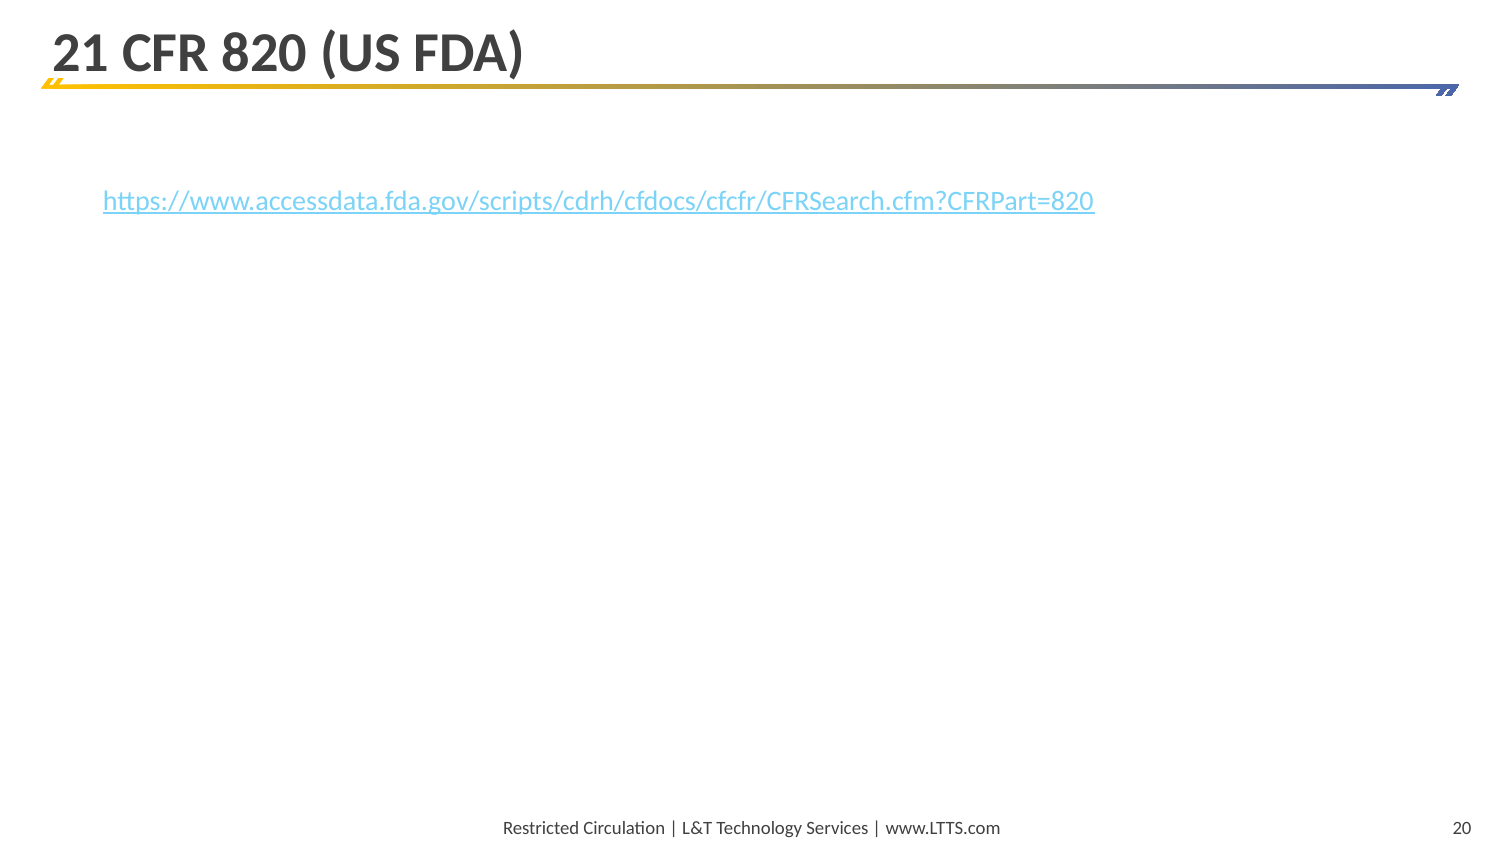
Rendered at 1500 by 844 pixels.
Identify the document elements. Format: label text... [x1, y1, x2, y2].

title 21 CFR 820 (US FDA) [37, 0, 1088, 92]
text_box https://www.accessdata.fda.gov/scripts/cdrh/cfdocs/cfcfr/CFRSearch.cfm?CFRPart=820 [88, 174, 1218, 257]
